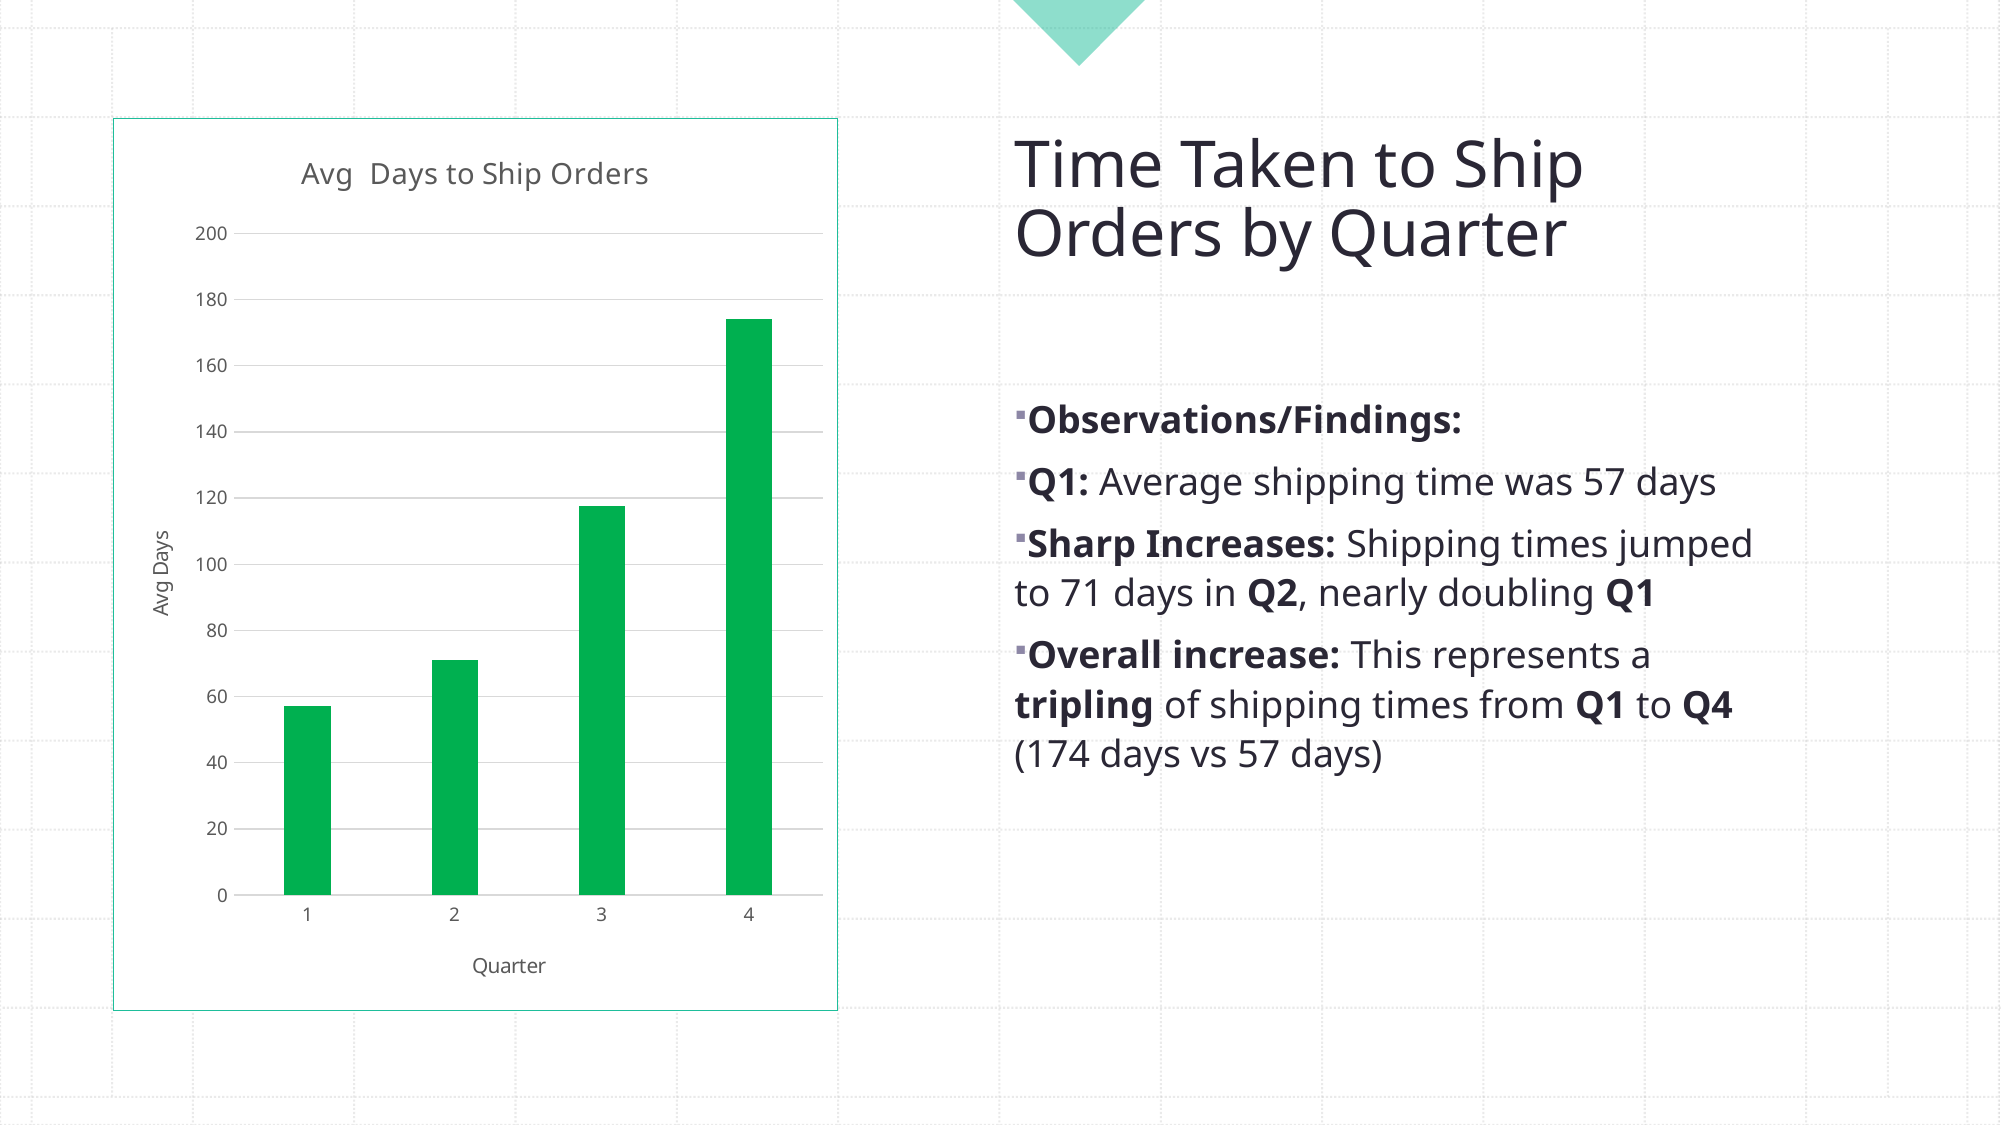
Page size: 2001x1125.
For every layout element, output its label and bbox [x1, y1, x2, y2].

text_box [0, 0, 2000, 1125]
chart [113, 118, 838, 1011]
